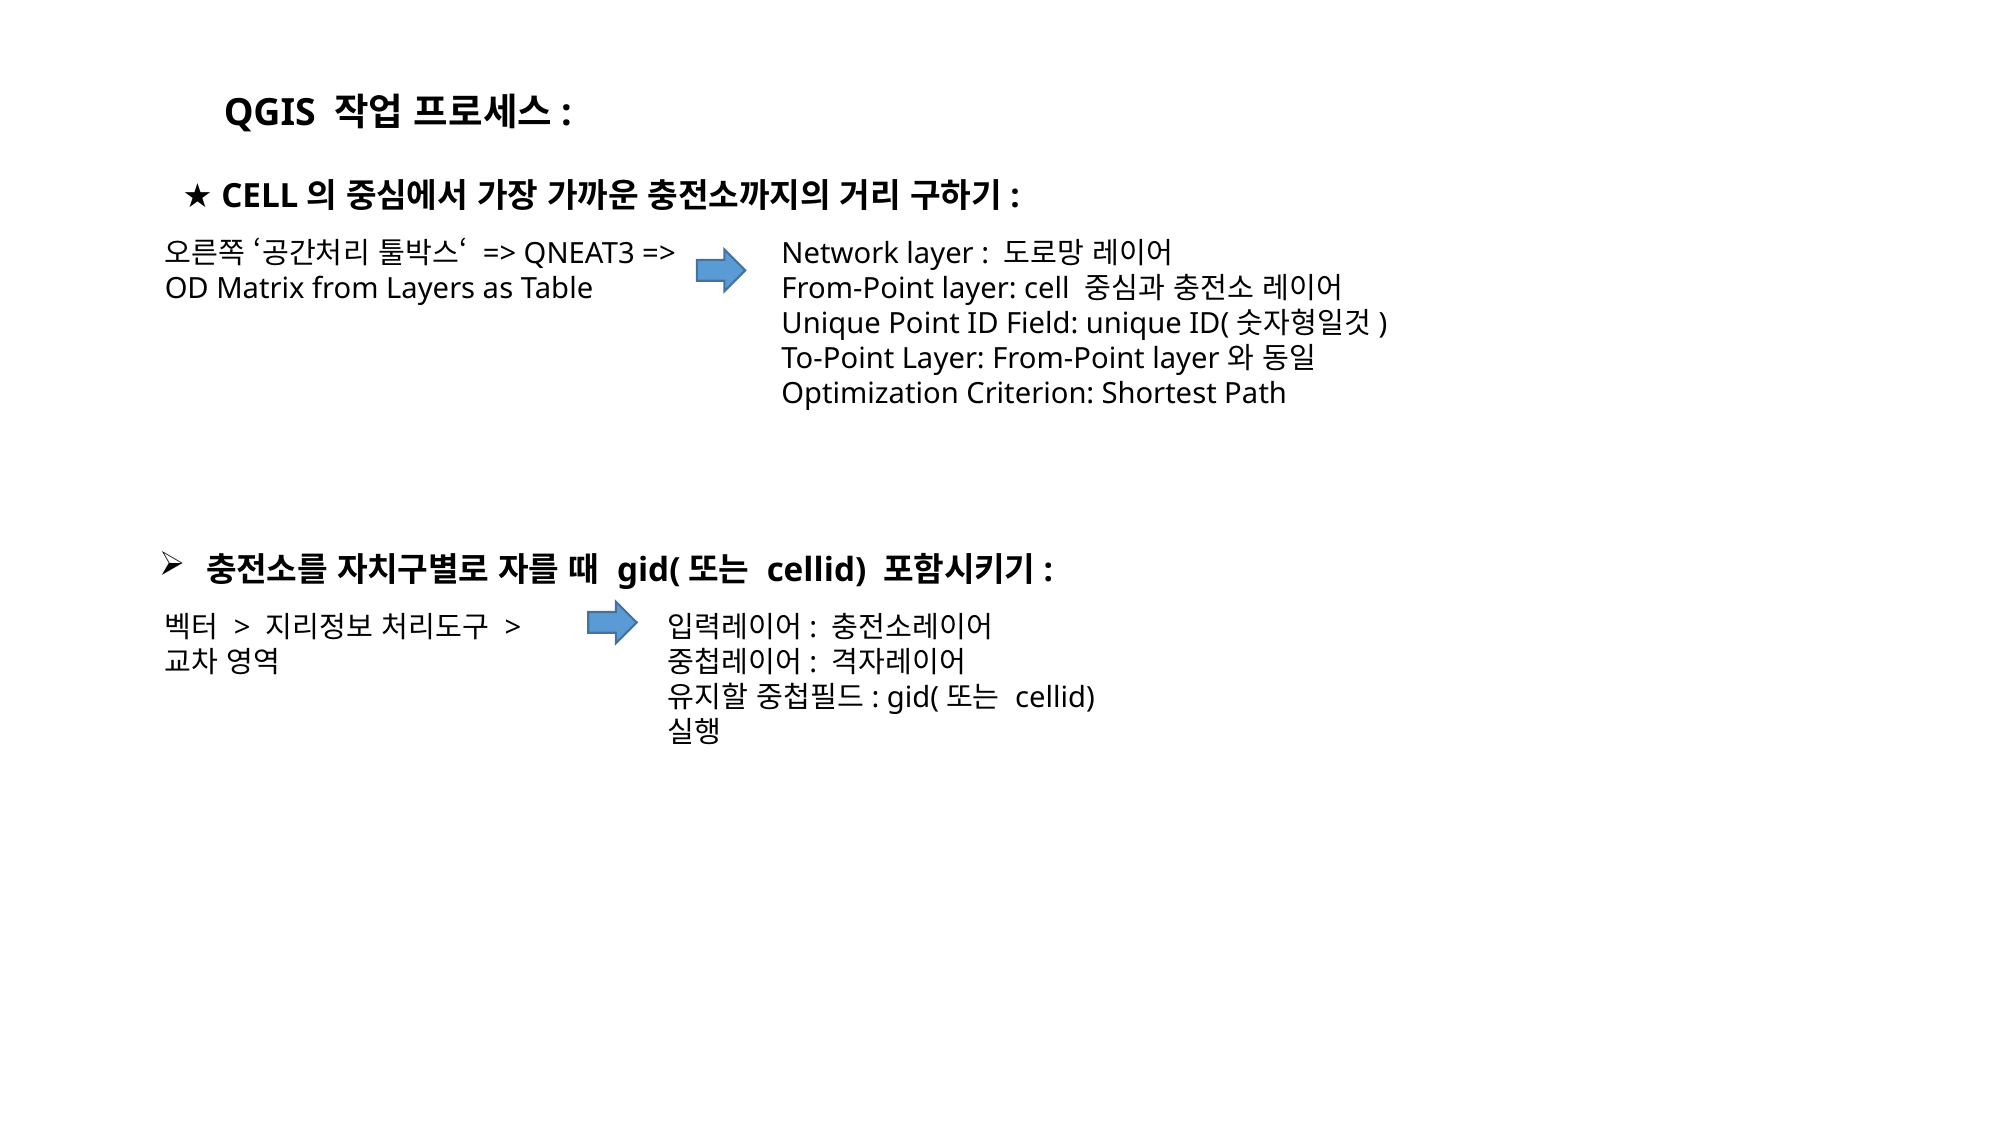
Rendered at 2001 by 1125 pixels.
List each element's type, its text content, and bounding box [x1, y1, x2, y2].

text_box 벡터 > 지리정보 처리도구 > 교차 영역 [150, 601, 569, 686]
text_box QGIS 작업 프로세스: [208, 80, 587, 141]
text_box 충전소를 자치구별로 자를 때 gid(또는 cellid) 포함시키기: [144, 540, 1069, 596]
text_box [587, 599, 639, 646]
text_box Network layer : 도로망 레이어 From-Point layer: cell 중심과 충전소 레이어 Unique Point ID Field: unique ID(숫자형일것) To-Point Layer: From-Point layer와 동일 Optimization Criterion: Shortest Path [766, 227, 1416, 417]
text_box 입력레이어: 충전소레이어 중첩레이어: 격자레이어 유지할 중첩필드: gid(또는 cellid) 실행 [652, 601, 1147, 756]
text_box [695, 247, 747, 294]
text_box 오른쪽 ‘공간처리 툴박스‘ => QNEAT3 => OD Matrix from Layers as Table [149, 227, 709, 313]
text_box ★ CELL의 중심에서 가장 가까운 충전소까지의 거리 구하기: [167, 166, 1035, 222]
